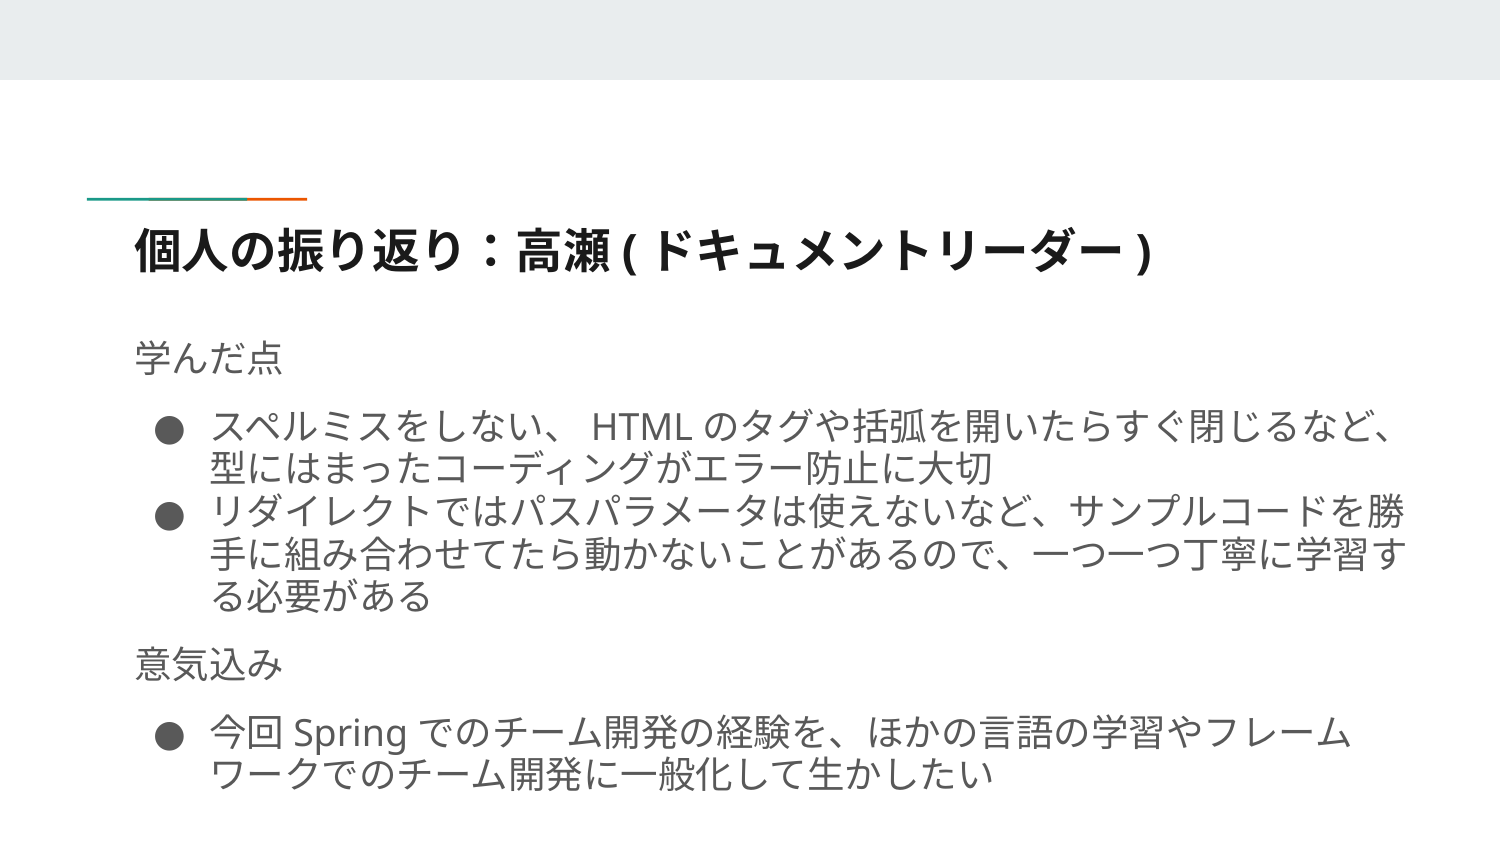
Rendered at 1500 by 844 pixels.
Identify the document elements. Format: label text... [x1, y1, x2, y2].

title 個人の振り返り：高瀬(ドキュメントリーダー) [119, 205, 1381, 294]
list 学んだ点 スペルミスをしない、HTMLのタグや括弧を開いたらすぐ閉じるなど、型にはまったコーディングがエラー防止に大切 リダイレクトではパスパラメータは使えないなど、サンプルコードを勝手に組み合わせてたら動かないことがあるので、一つ一つ丁寧に学習する必要がある 意気込み 今回Springでのチーム開発の経験を、ほかの言語の学習やフレームワークでのチーム開発に一般化して生かしたい [119, 323, 1430, 826]
